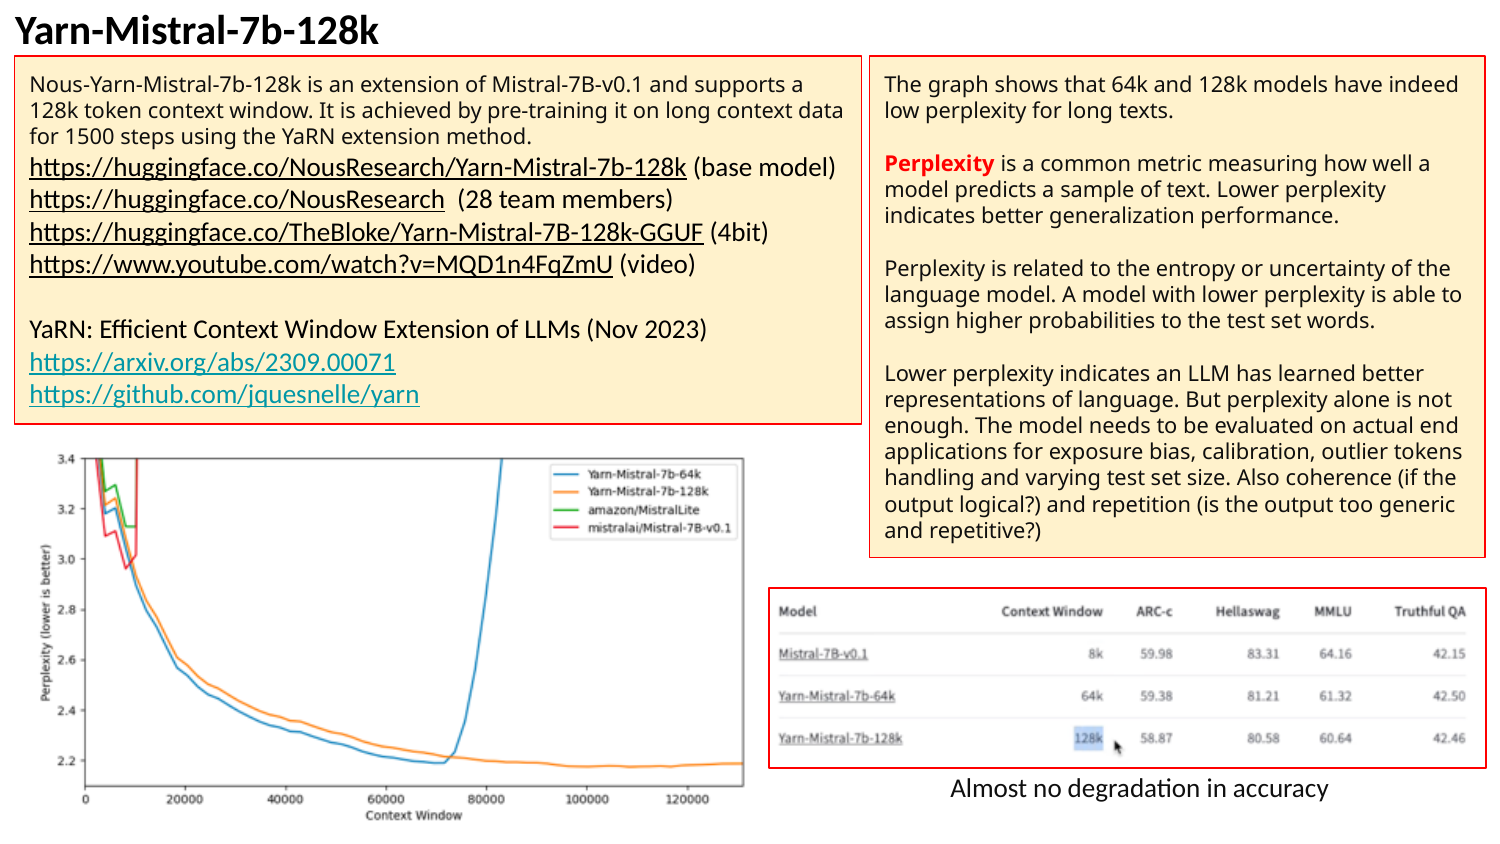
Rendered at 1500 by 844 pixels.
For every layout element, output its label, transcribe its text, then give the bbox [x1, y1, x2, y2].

text_box Yarn-Mistral-7b-128k [0, 0, 517, 68]
text_box The graph shows that 64k and 128k models have indeed low perplexity for long texts. Perplexity is a common metric measuring how well a model predicts a sample of text. Lower perplexity indicates better generalization performance. Perplexity is related to the entropy or uncertainty of the language model. A model with lower perplexity is able to assign higher probabilities to the test set words. Lower perplexity indicates an LLM has learned better representations of language. But perplexity alone is not enough. The model needs to be evaluated on actual end applications for exposure bias, calibration, outlier tokens handling and varying test set size. Also coherence (if the output logical?) and repetition (is the output too generic and repetitive?) [869, 55, 1486, 558]
text_box Almost no degradation in accuracy [910, 776, 1369, 818]
picture [13, 447, 762, 833]
text_box Nous-Yarn-Mistral-7b-128k is an extension of Mistral-7B-v0.1 and supports a 128k token context window. It is achieved by pre-training it on long context data for 1500 steps using the YaRN extension method. https://huggingface.co/NousResearch/Yarn-Mistral-7b-128k (base model) https://huggingface.co/NousResearch (28 team members) https://huggingface.co/TheBloke/Yarn-Mistral-7B-128k-GGUF (4bit) https://www.youtube.com/watch?v=MQD1n4FqZmU (video) YaRN: Efficient Context Window Extension of LLMs (Nov 2023) https://arxiv.org/abs/2309.00071 https://github.com/jquesnelle/yarn [14, 55, 862, 425]
picture [769, 588, 1486, 768]
